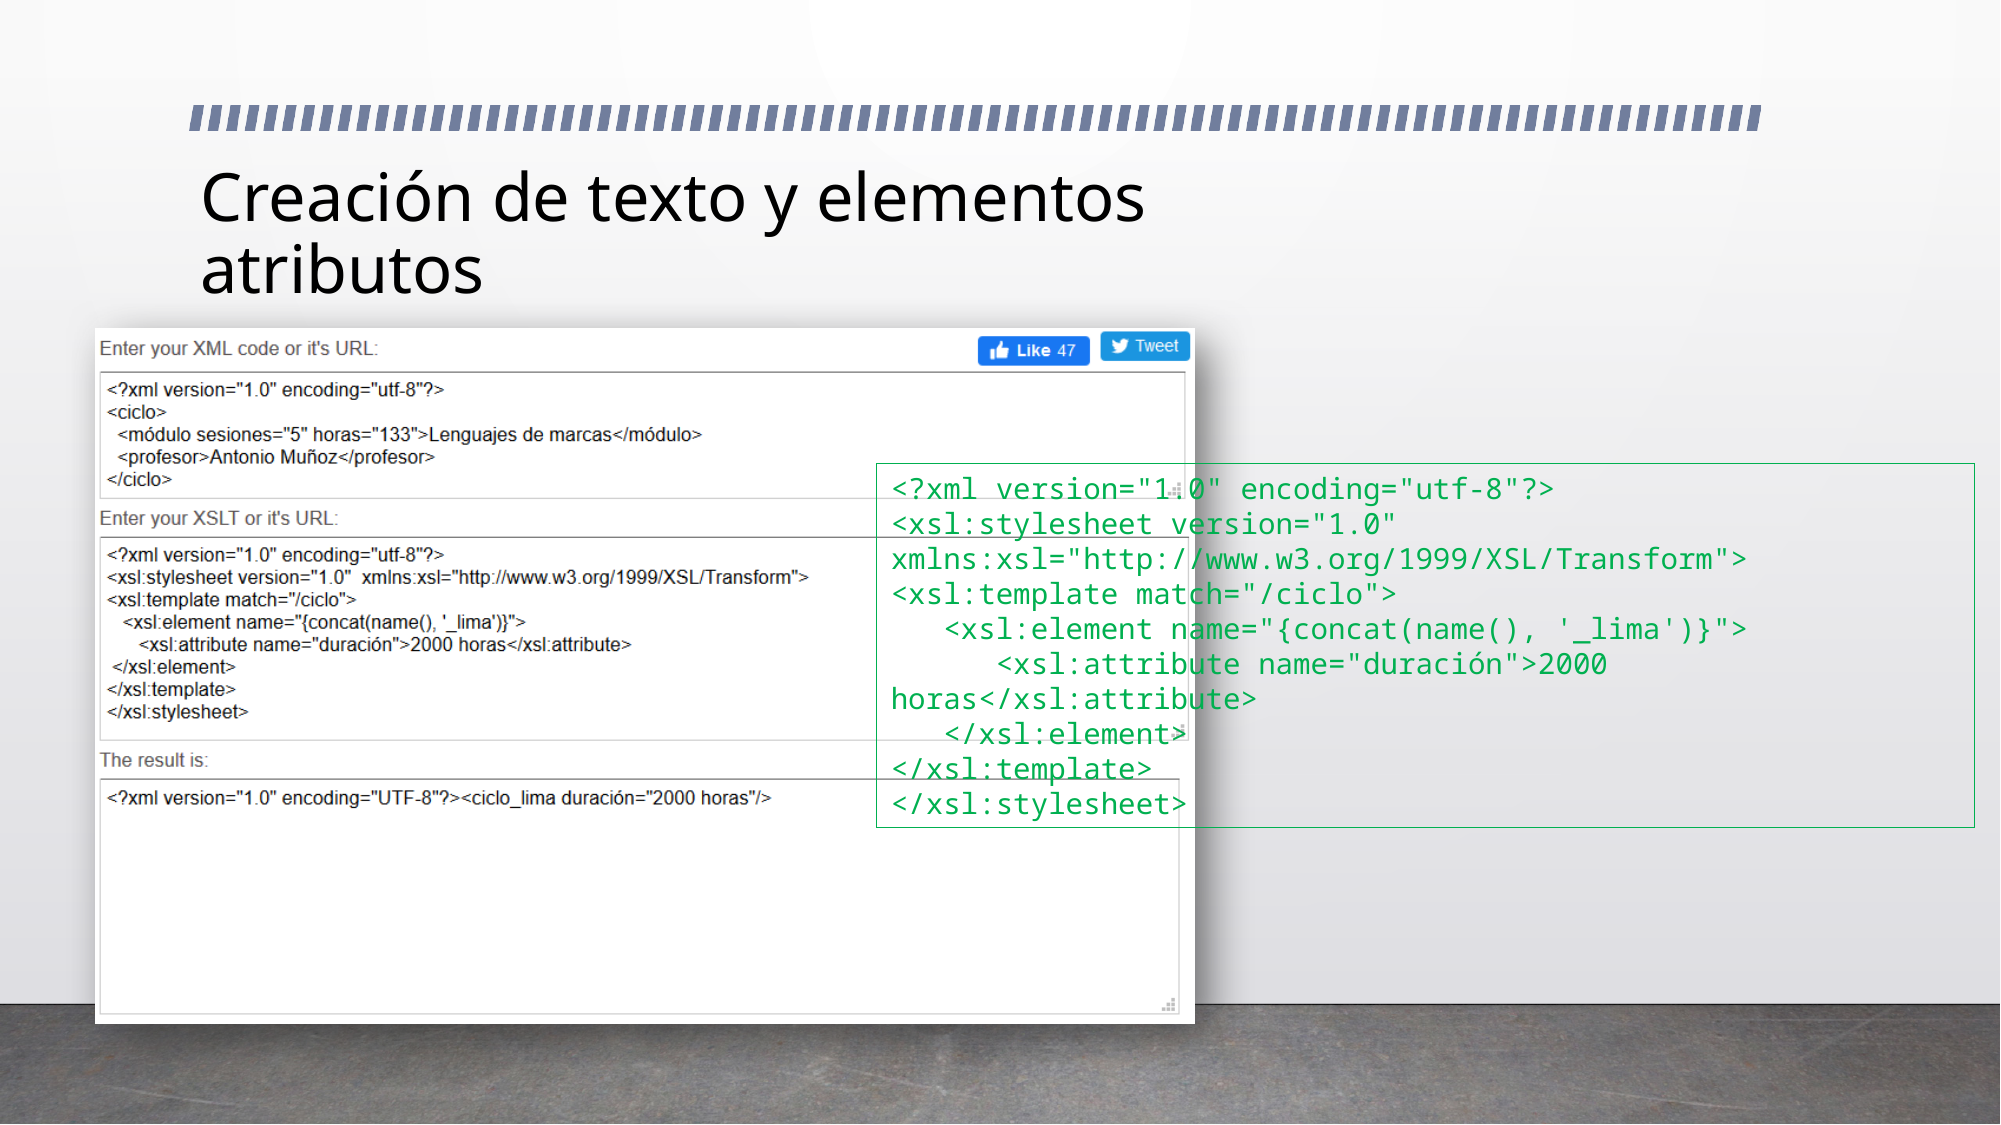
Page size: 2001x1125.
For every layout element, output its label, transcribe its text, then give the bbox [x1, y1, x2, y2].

text_box <?xml version="1.0" encoding="utf-8"?> <xsl:stylesheet version="1.0" xmlns:xsl="http://www.w3.org/1999/XSL/Transform"> <xsl:template match="/ciclo"> <xsl:element name="{concat(name(), '_lima')}"> <xsl:attribute name="duración">2000 horas</xsl:attribute> </xsl:element> </xsl:template> </xsl:stylesheet> [1195, 463, 1975, 828]
picture [0, 328, 2000, 1124]
title Creación de texto y elementos atributos [185, 156, 1761, 329]
